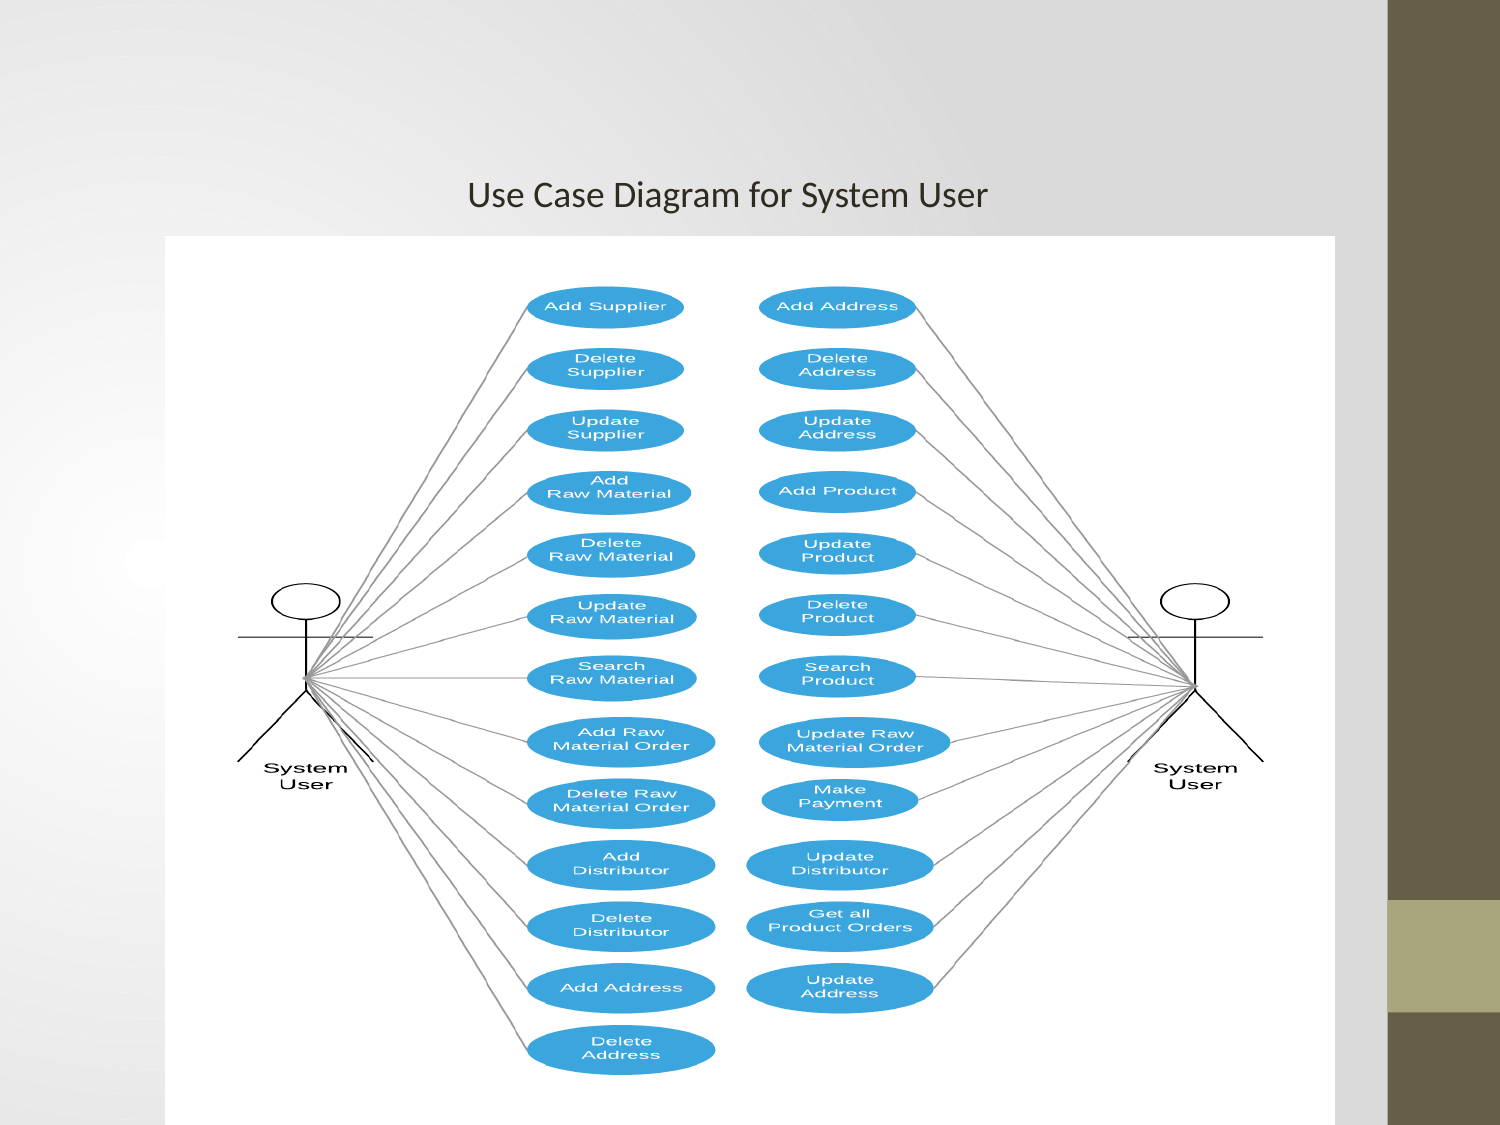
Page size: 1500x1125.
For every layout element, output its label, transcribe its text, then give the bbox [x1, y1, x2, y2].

text_box Use Case Diagram for System User [452, 162, 1013, 222]
picture [164, 236, 1336, 1125]
